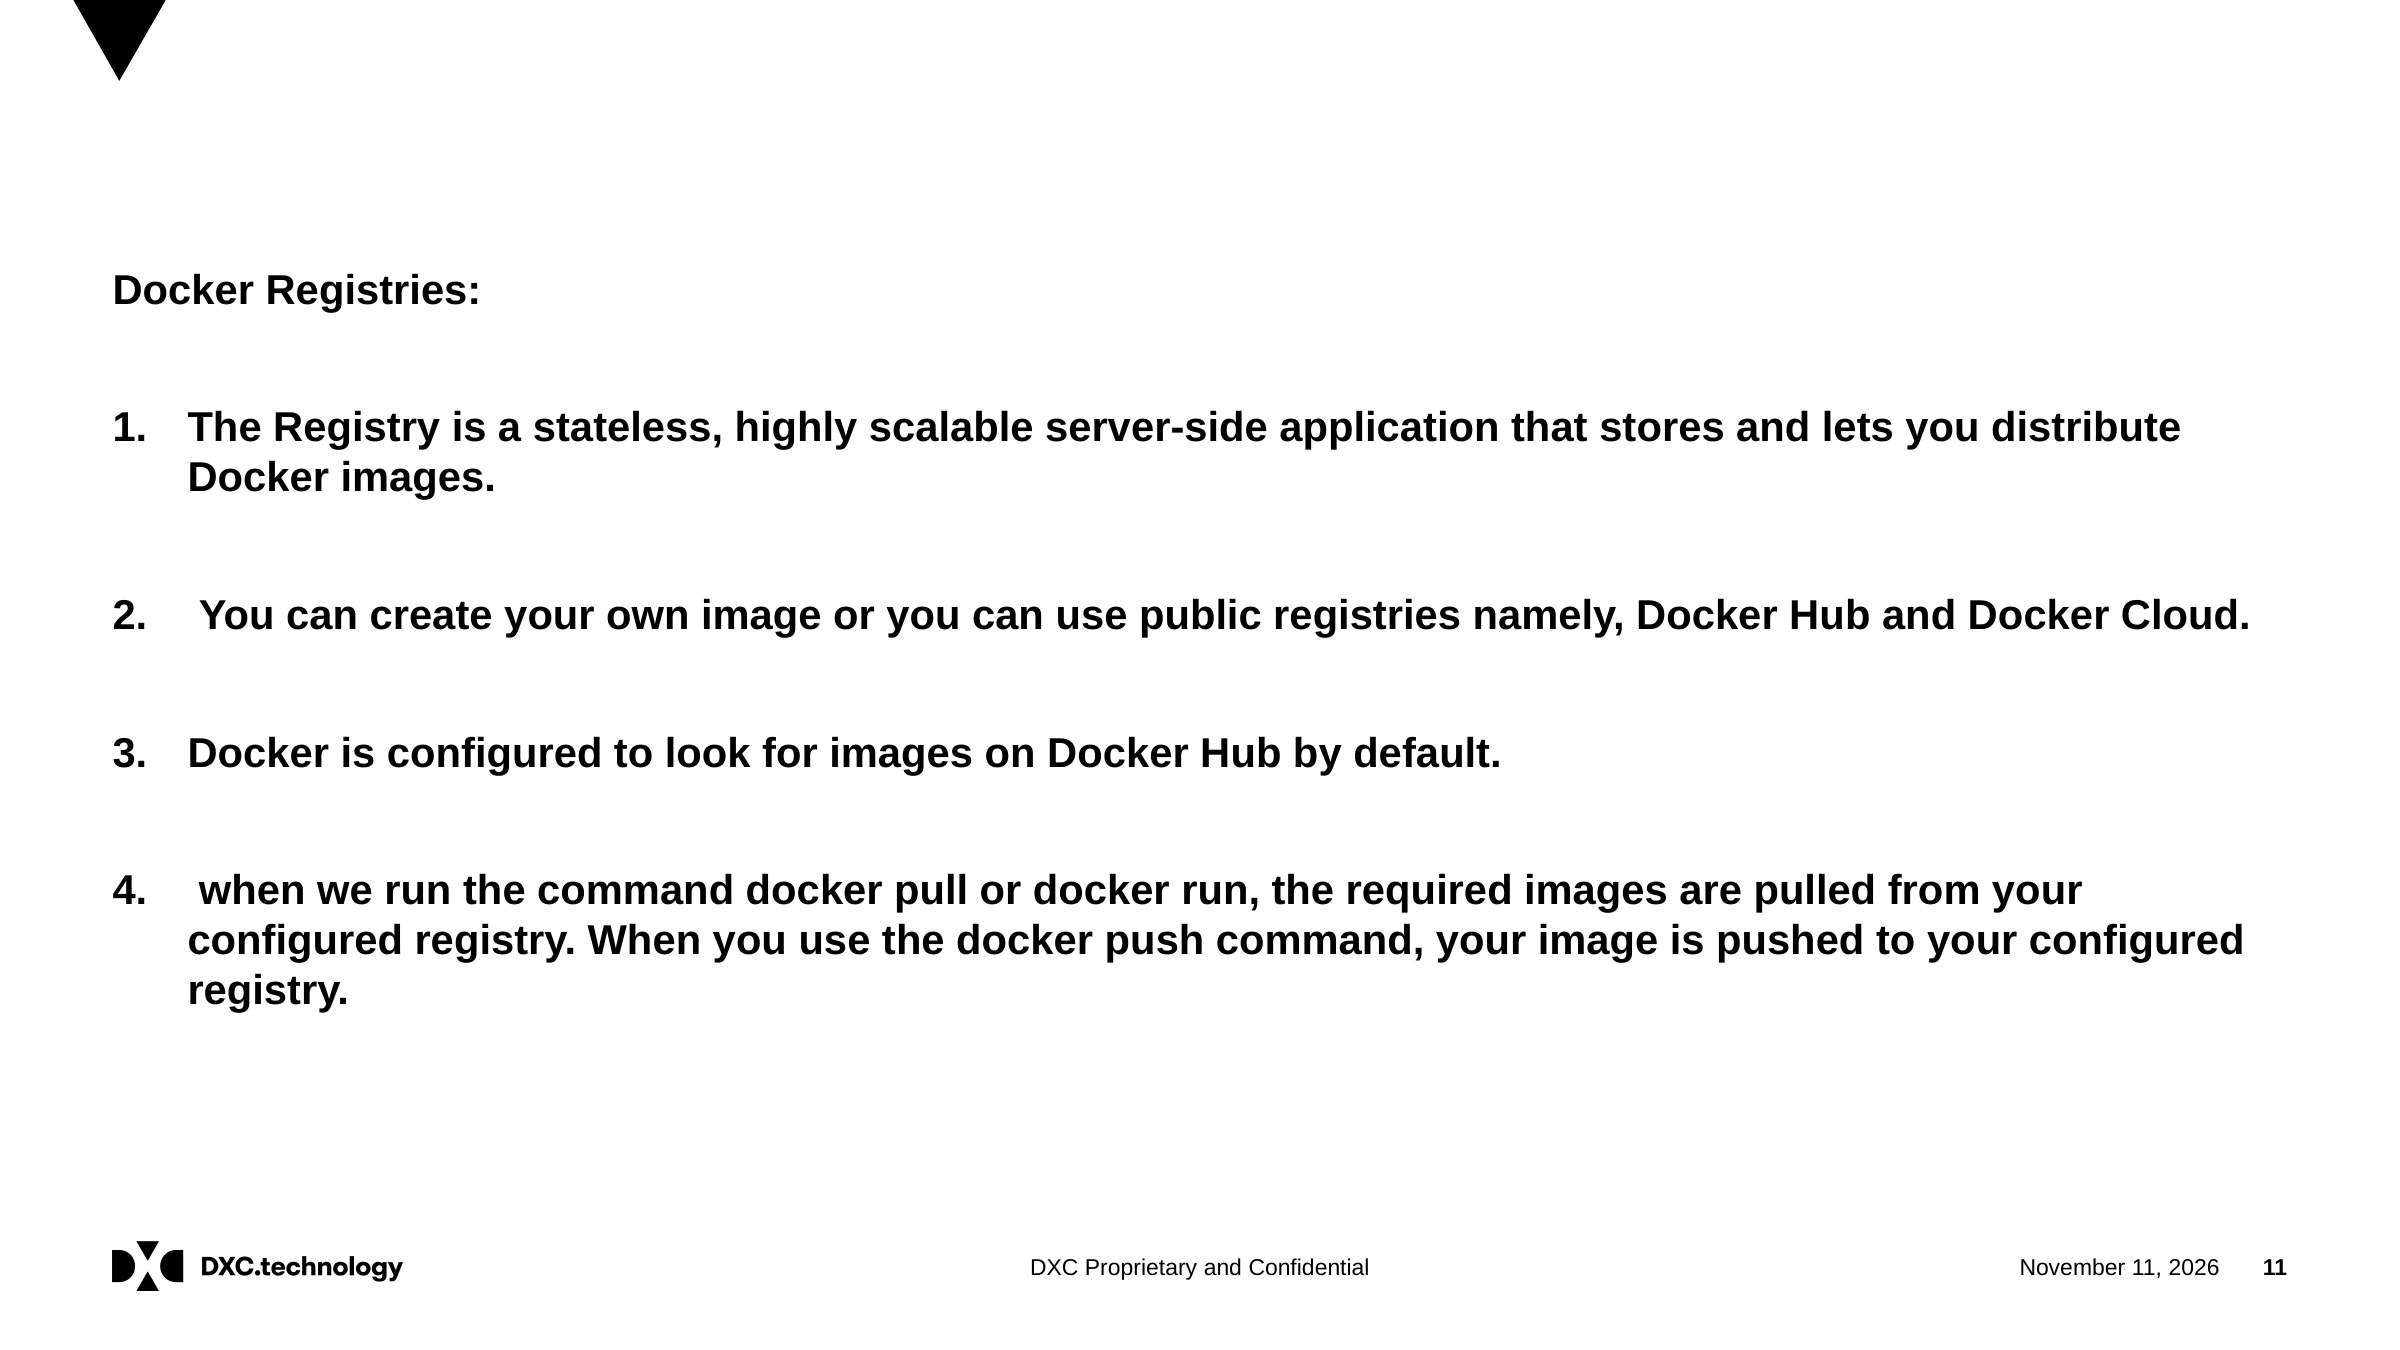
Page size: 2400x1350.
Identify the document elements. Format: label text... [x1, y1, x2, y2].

list Docker Registries: The Registry is a stateless, highly scalable server-side application that stores and lets you distribute Docker images. You can create your own image or you can use public registries namely, Docker Hub and Docker Cloud. Docker is configured to look for images on Docker Hub by default. when we run the command docker pull or docker run, the required images are pulled from your configured registry. When you use the docker push command, your image is pushed to your configured registry. [112, 262, 2288, 1178]
